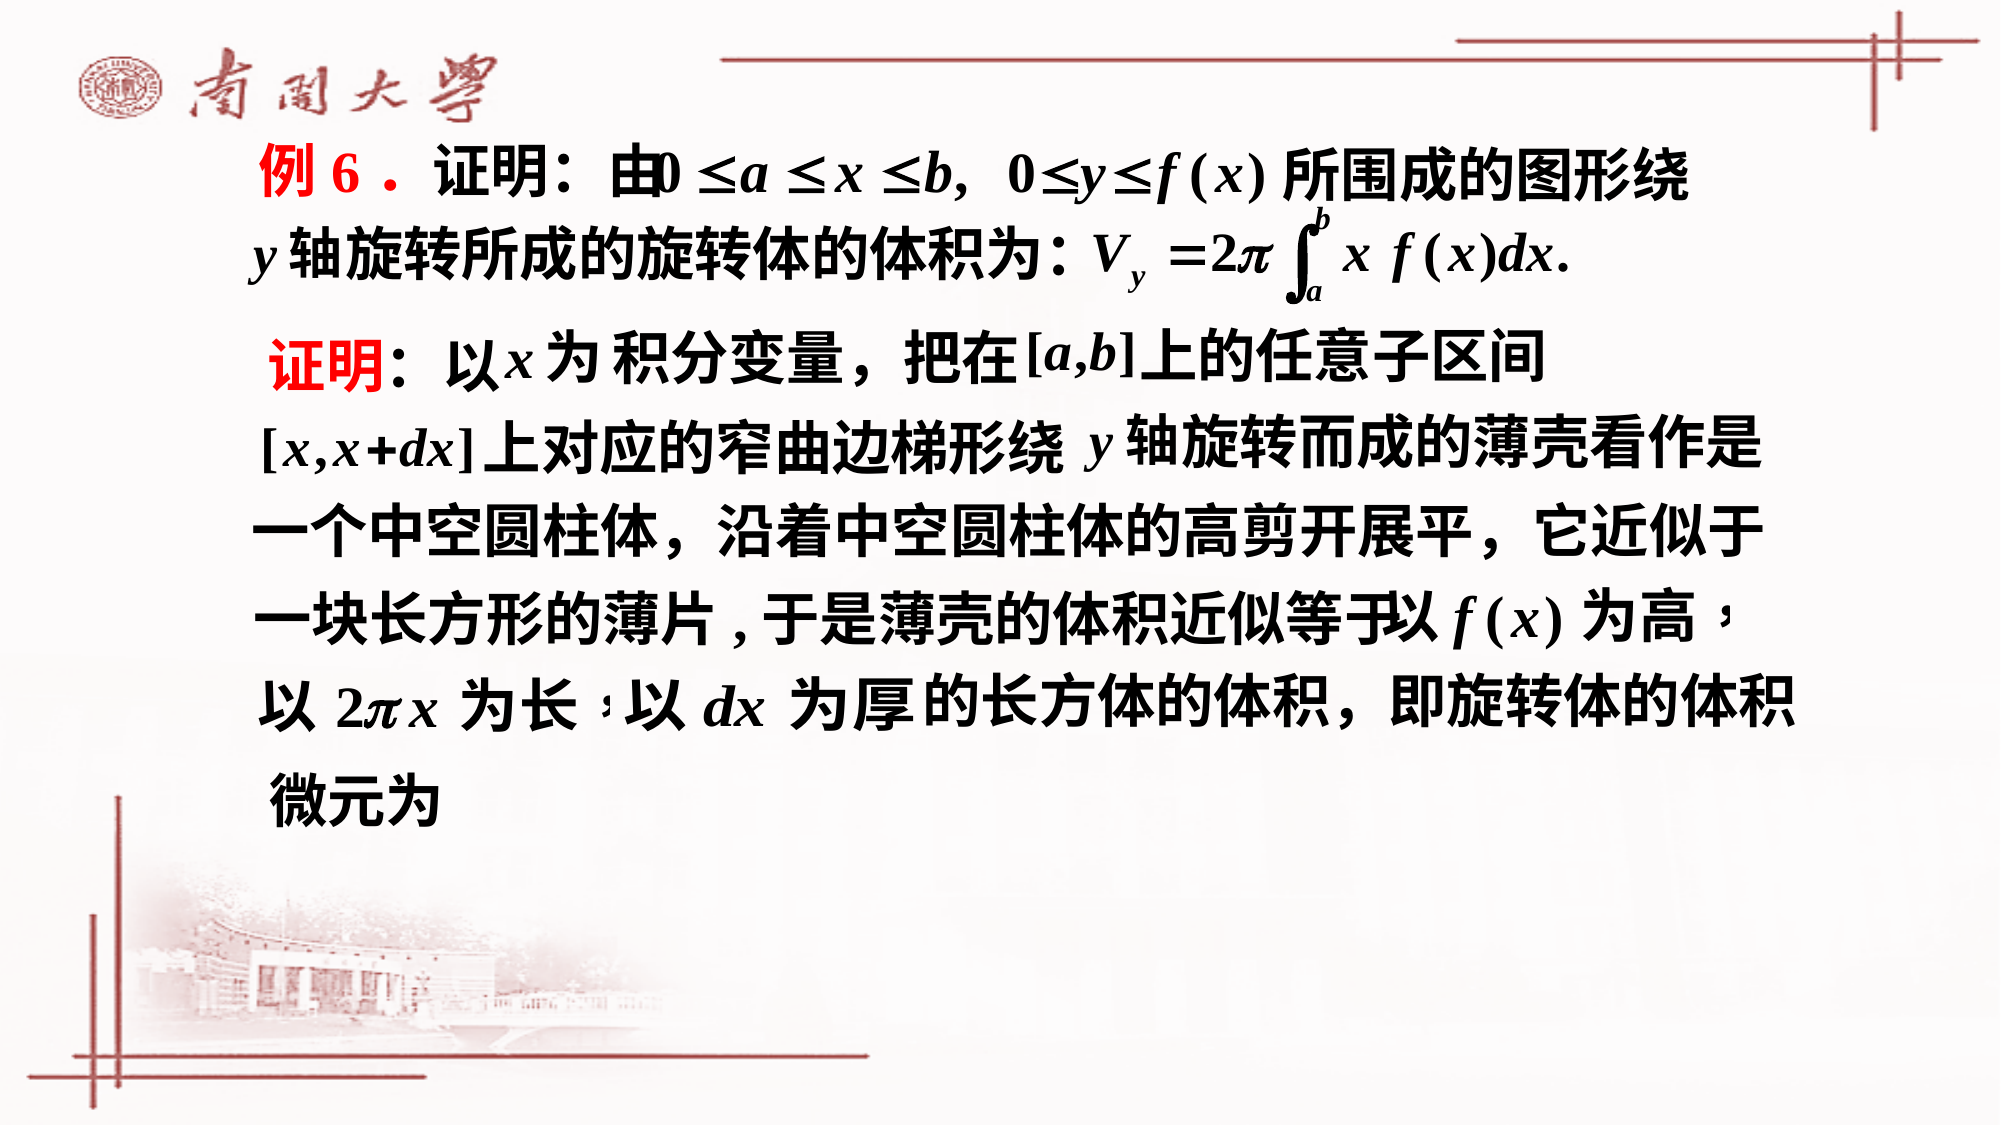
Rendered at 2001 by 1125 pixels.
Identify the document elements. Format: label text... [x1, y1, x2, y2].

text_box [1088, 192, 1579, 319]
text_box 证明：以 [252, 321, 489, 407]
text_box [999, 140, 1275, 217]
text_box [256, 668, 610, 748]
text_box 一个中空圆柱体，沿着中空圆柱体的高剪开展平，它近似于 [236, 487, 1792, 572]
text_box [255, 416, 481, 490]
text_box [224, 218, 352, 297]
text_box 上对应的窄曲边梯形绕 [467, 403, 1068, 487]
text_box 微元为 [254, 756, 473, 842]
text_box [1020, 320, 1143, 394]
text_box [1380, 578, 1730, 662]
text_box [622, 667, 926, 747]
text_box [491, 320, 609, 398]
text_box 上的任意子区间 [1146, 311, 1592, 397]
text_box 旋转而成的薄壳看作是 [1166, 397, 1792, 483]
text_box 所围成的图形绕 [1267, 130, 1730, 216]
text_box 例6．证明：由 [244, 126, 717, 212]
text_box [1060, 405, 1188, 485]
text_box 旋转所成的旋转体的体积为： [330, 209, 1083, 294]
text_box 一块长方形的薄片,于是薄壳的体积近似等于 [238, 574, 1758, 660]
text_box 积分变量，把在 [597, 313, 1041, 399]
text_box 的长方体的体积，即旋转体的体积 [907, 656, 1812, 742]
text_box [645, 137, 979, 218]
